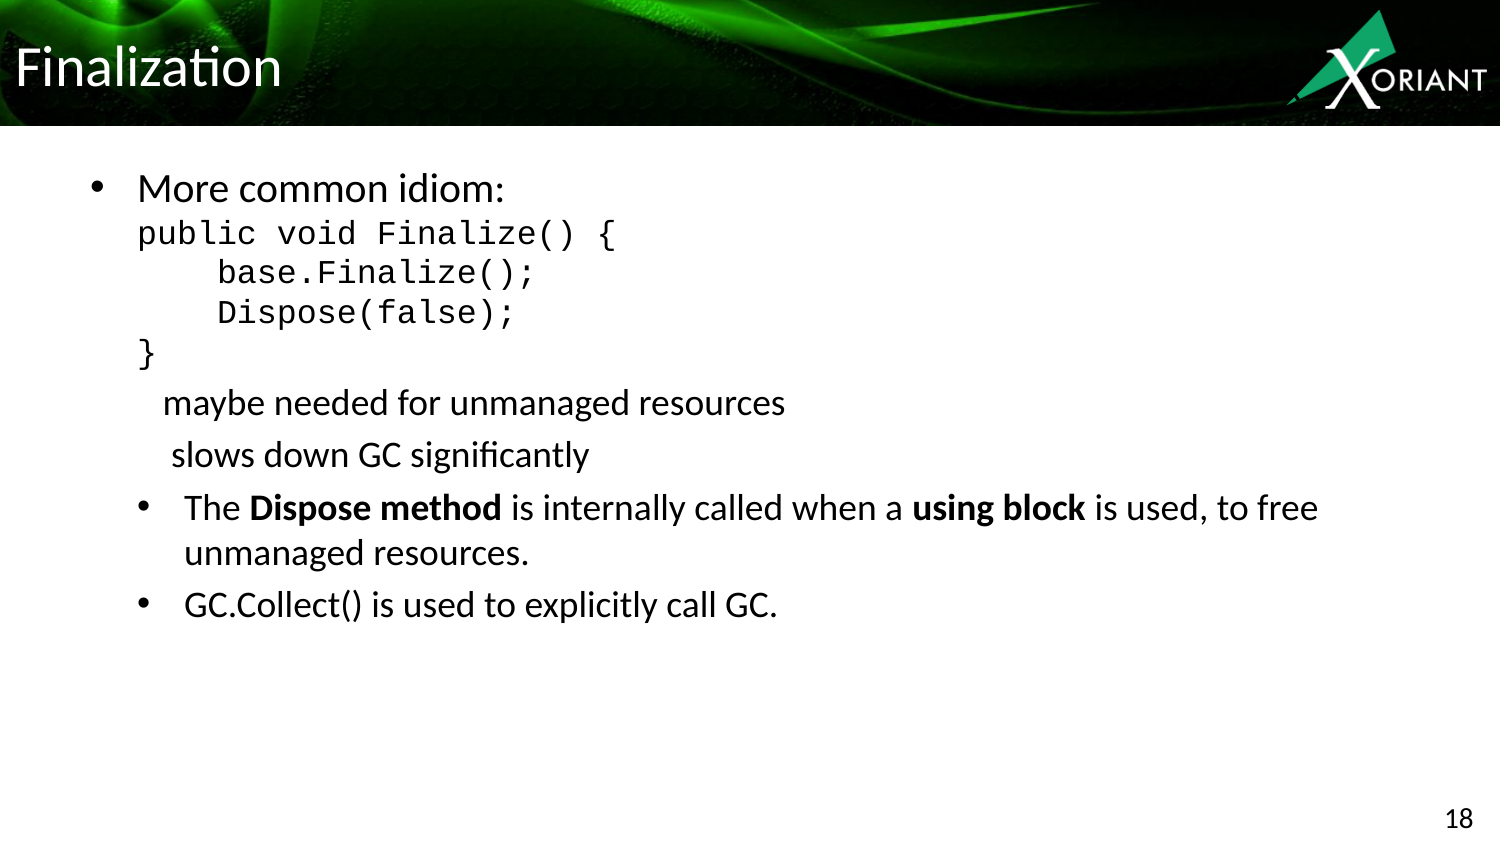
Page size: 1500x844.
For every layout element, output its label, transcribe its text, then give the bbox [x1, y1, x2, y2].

title Finalization [0, 0, 1270, 126]
picture [1270, 0, 1500, 126]
slide_number 18 [1429, 792, 1499, 842]
list More common idiom: public void Finalize() { base.Finalize(); Dispose(false); } maybe needed for unmanaged resources slows down GC significantly The Dispose method is internally called when a using block is used, to free unmanaged resources. GC.Collect() is used to explicitly call GC. [75, 153, 1394, 824]
